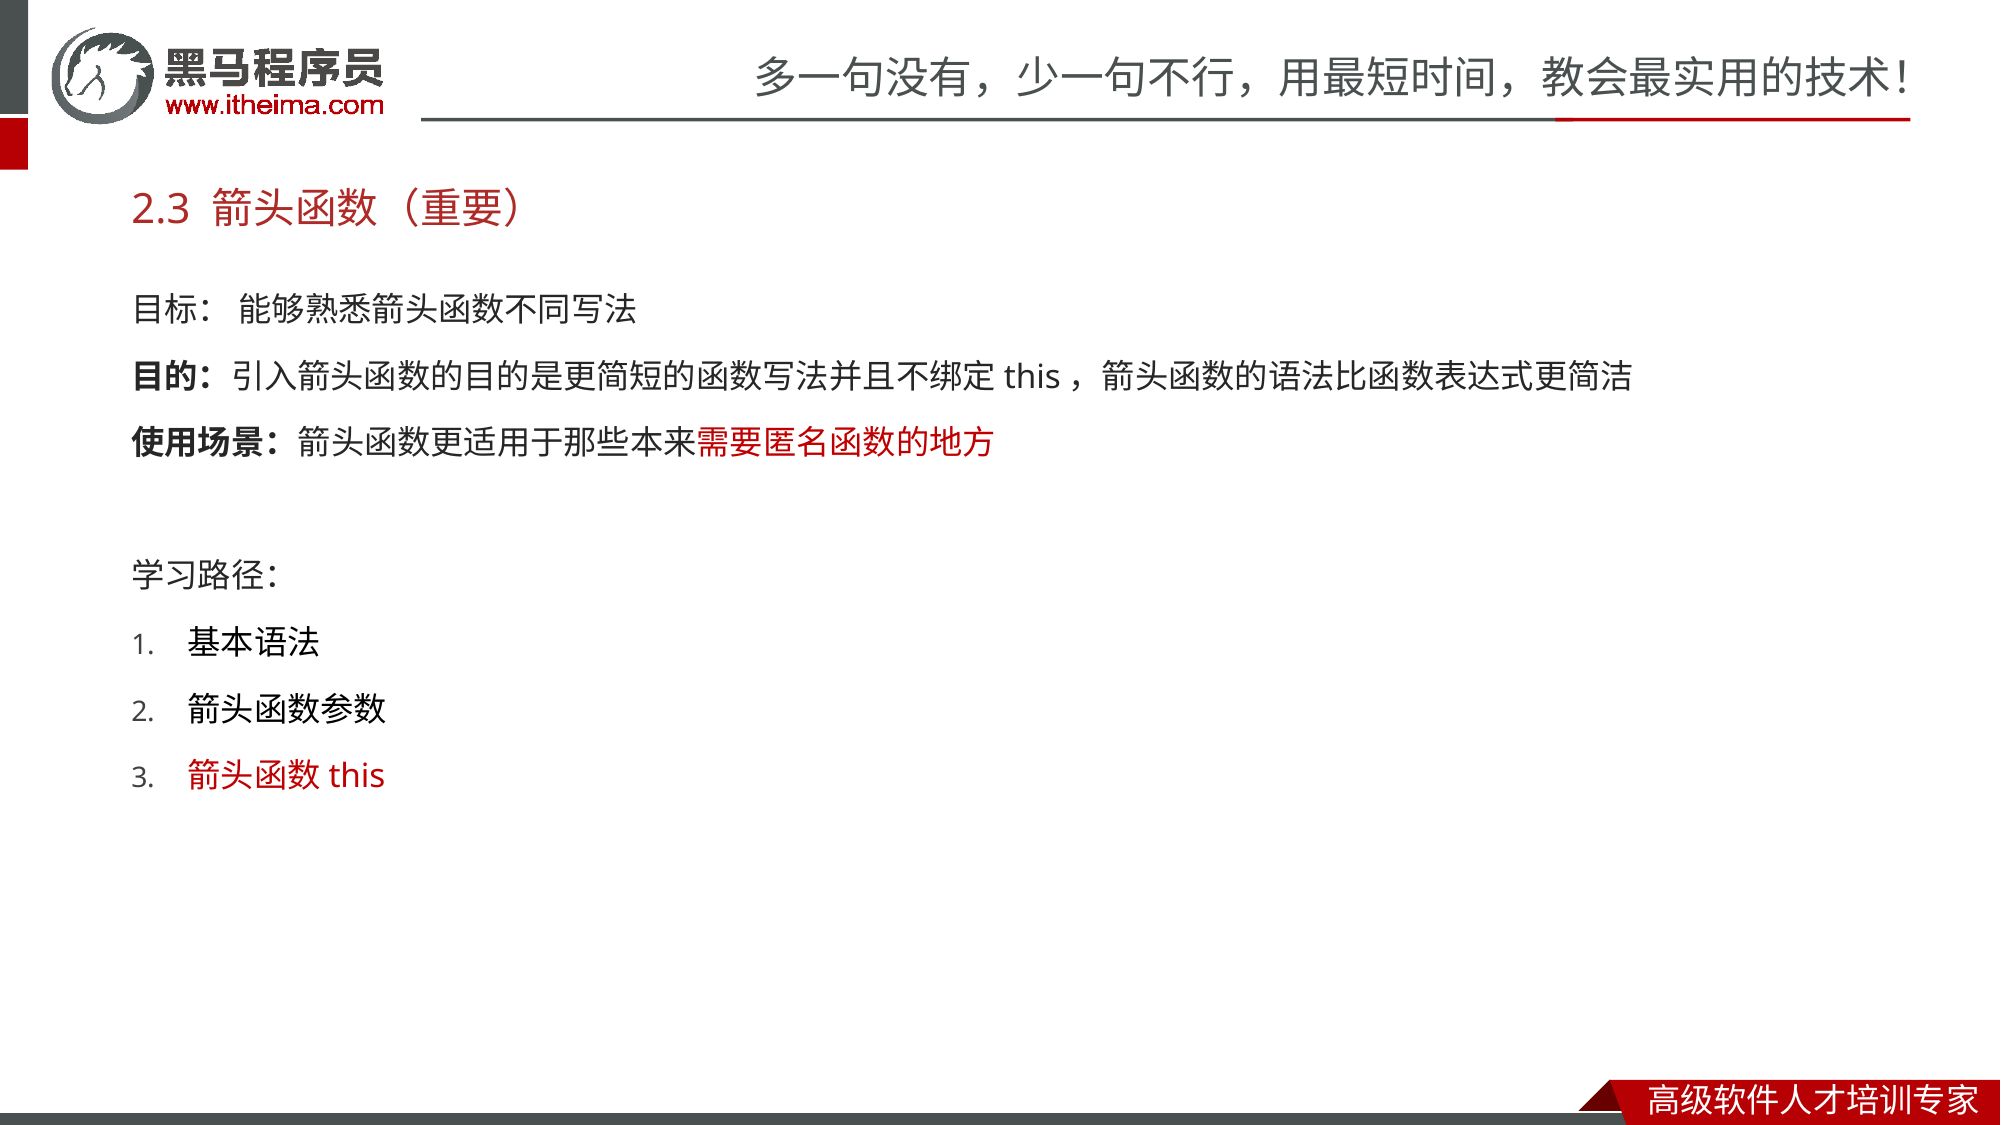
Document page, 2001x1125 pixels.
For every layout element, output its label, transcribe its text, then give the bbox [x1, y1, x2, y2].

picture [50, 26, 384, 125]
title 2.3 箭头函数（重要） [116, 164, 1880, 250]
list 目标： 能够熟悉箭头函数不同写法 目的：引入箭头函数的目的是更简短的函数写法并且不绑定this，箭头函数的语法比函数表达式更简洁 使用场景：箭头函数更适用于那些本来需要匿名函数的地方 学习路径： 基本语法 箭头函数参数 箭头函数this [116, 261, 1757, 1008]
